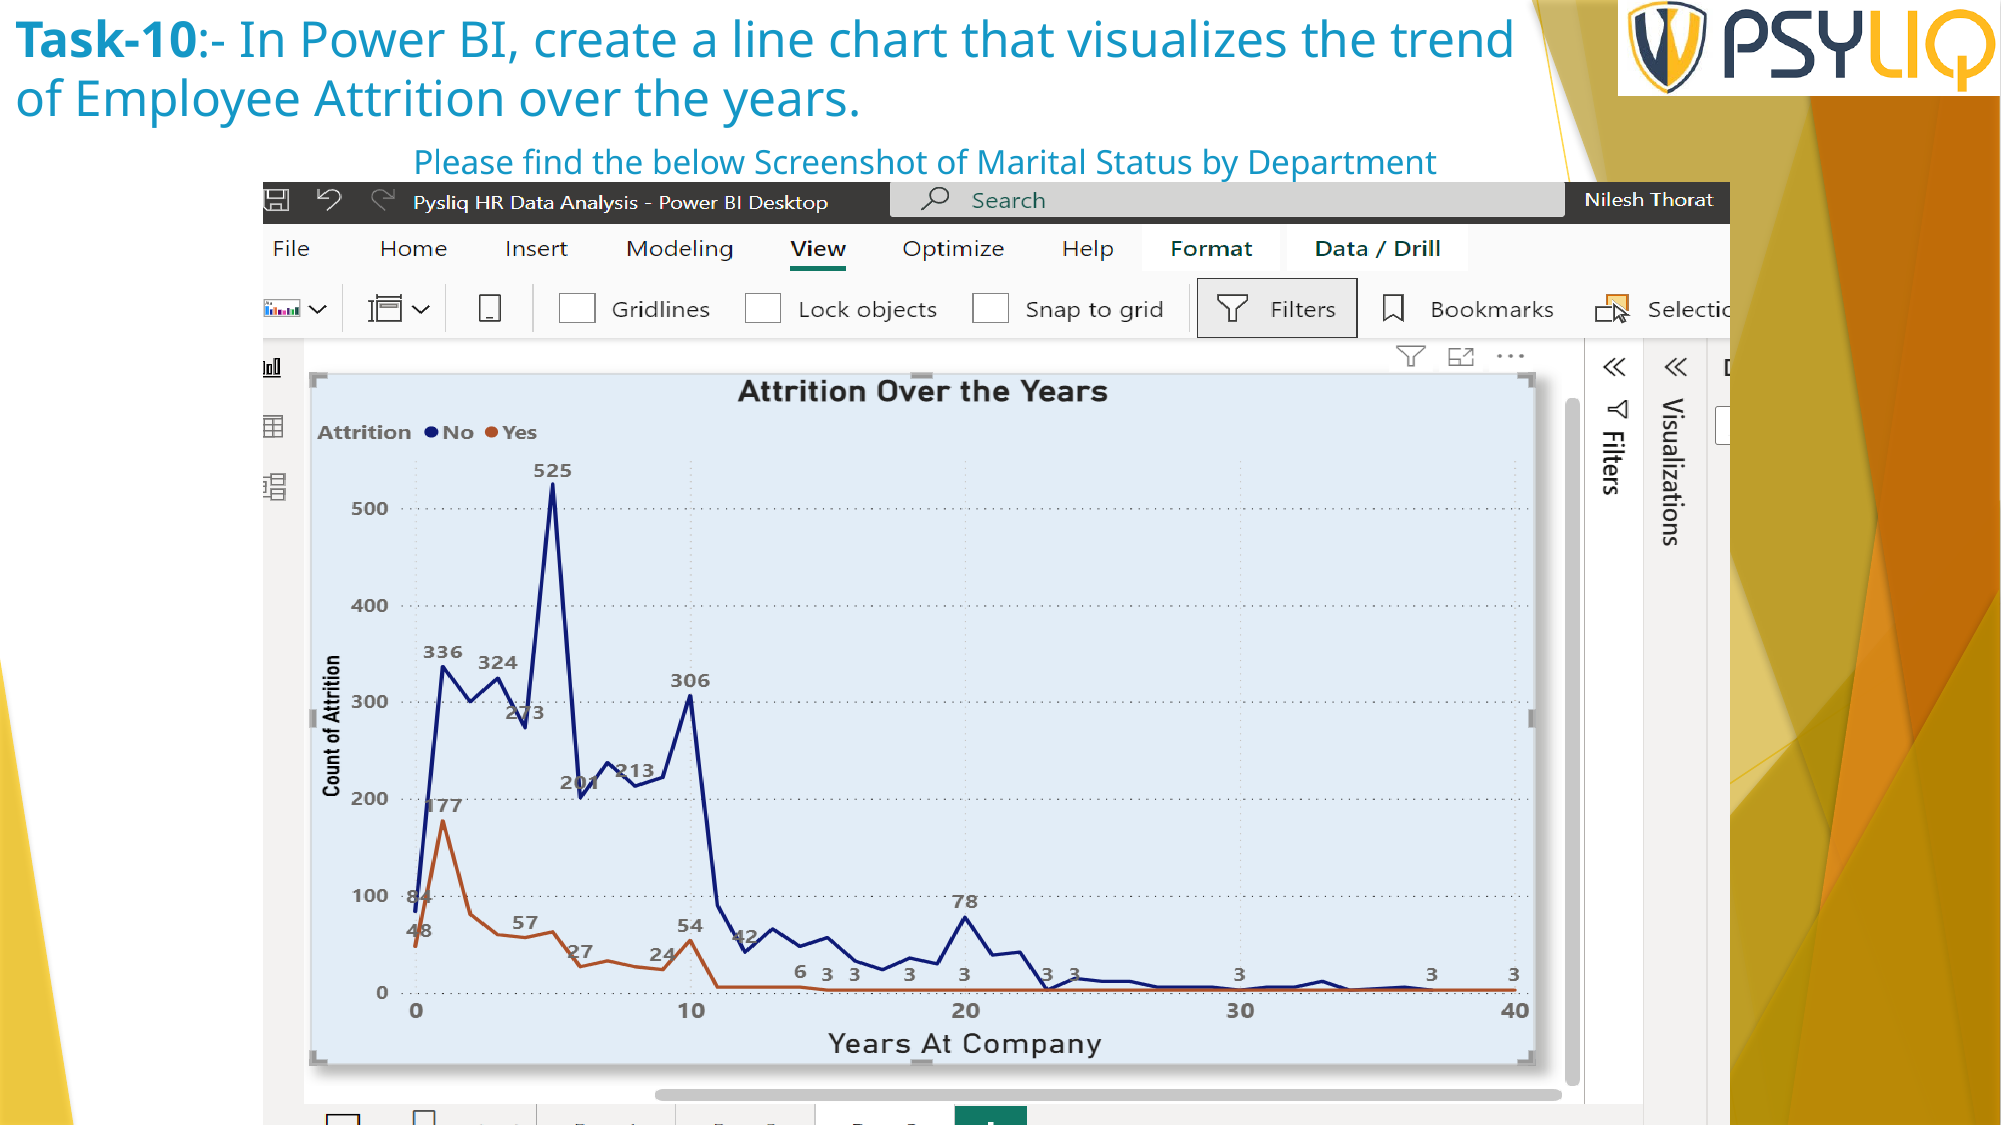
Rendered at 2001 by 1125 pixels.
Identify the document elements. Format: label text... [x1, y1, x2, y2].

text_box Please find the below Screenshot of Marital Status by Department [398, 133, 1588, 181]
title Task-10:- In Power BI, create a line chart that visualizes the trend of Employee Attrition over the years. [0, 0, 1557, 134]
picture [1617, 0, 2000, 97]
picture [262, 182, 1731, 1125]
